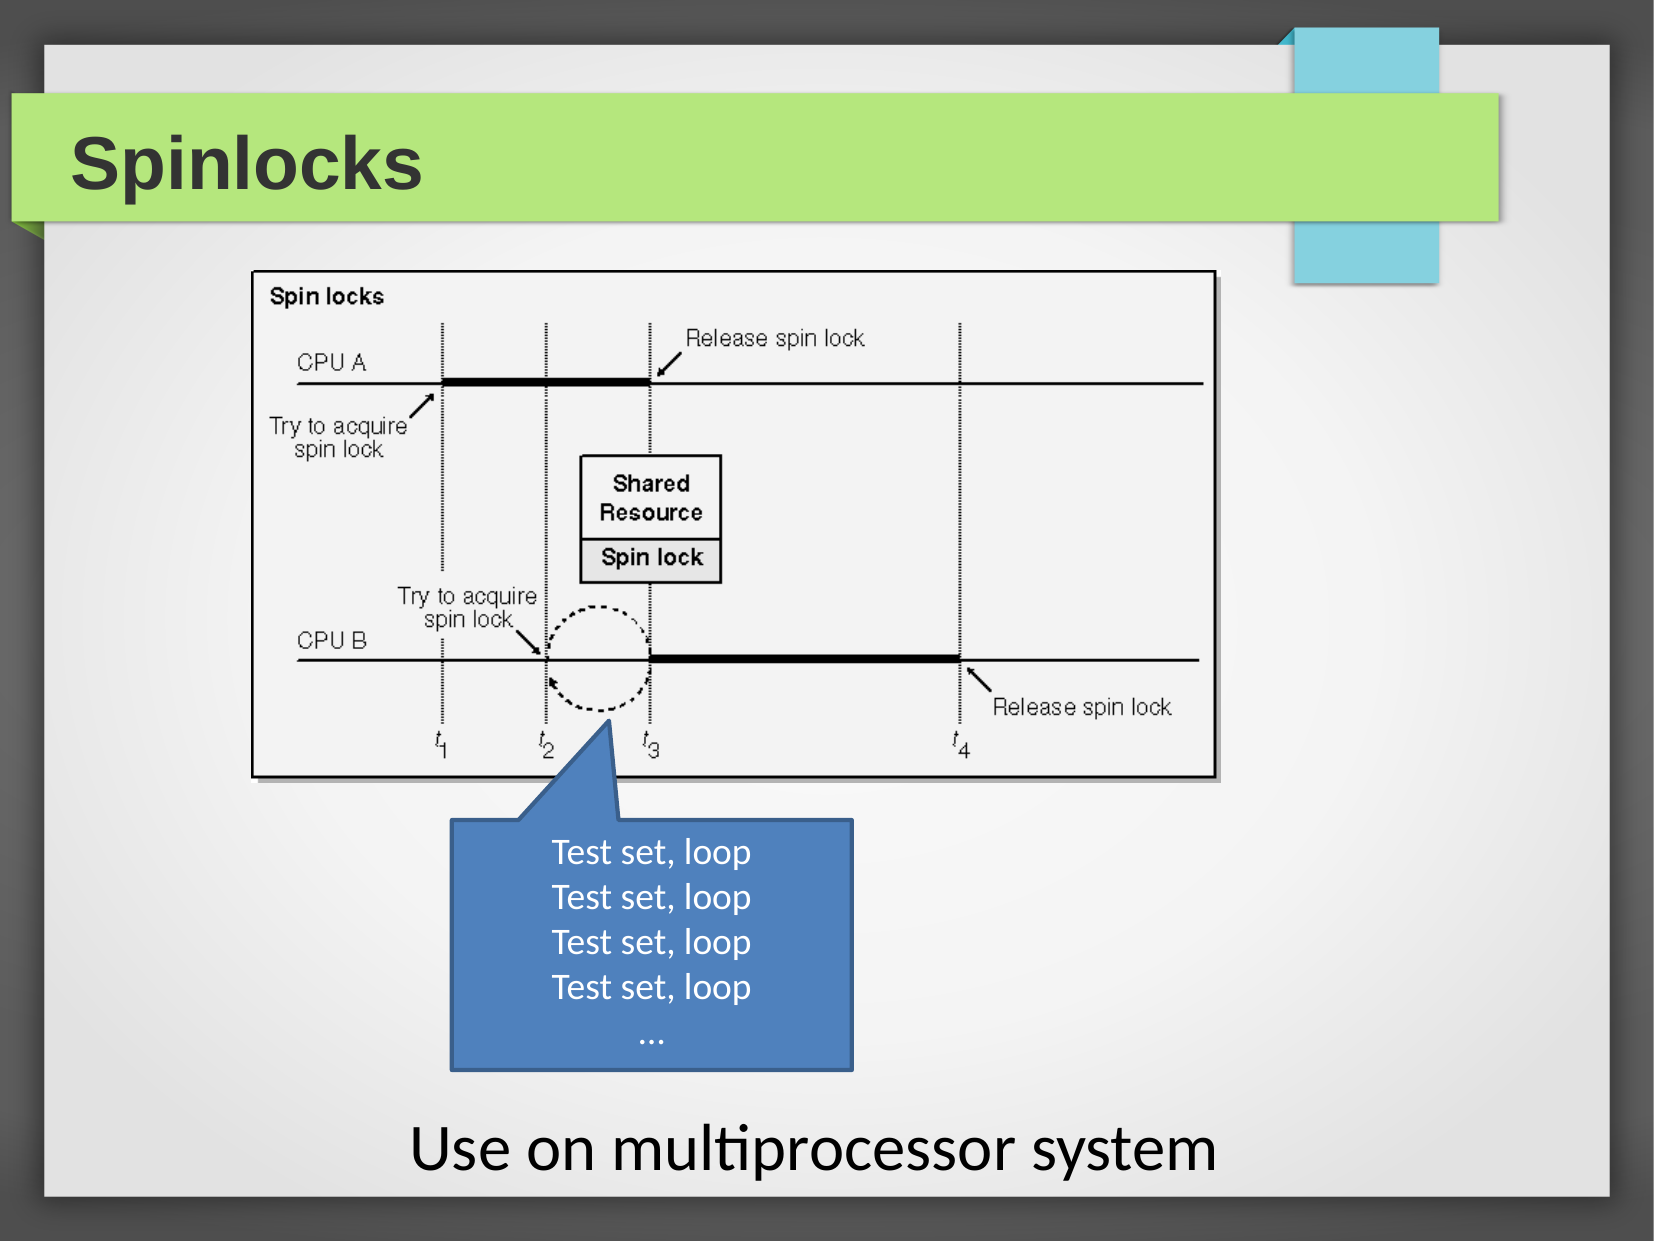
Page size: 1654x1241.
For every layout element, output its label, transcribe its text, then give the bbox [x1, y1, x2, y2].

text_box Use on multiprocessor system [39, 1096, 1590, 1237]
text_box Test set, loop Test set, loop Test set, loop Test set, loop … [449, 791, 854, 1073]
title Spinlocks [70, 106, 1452, 213]
picture [0, 0, 1654, 1241]
